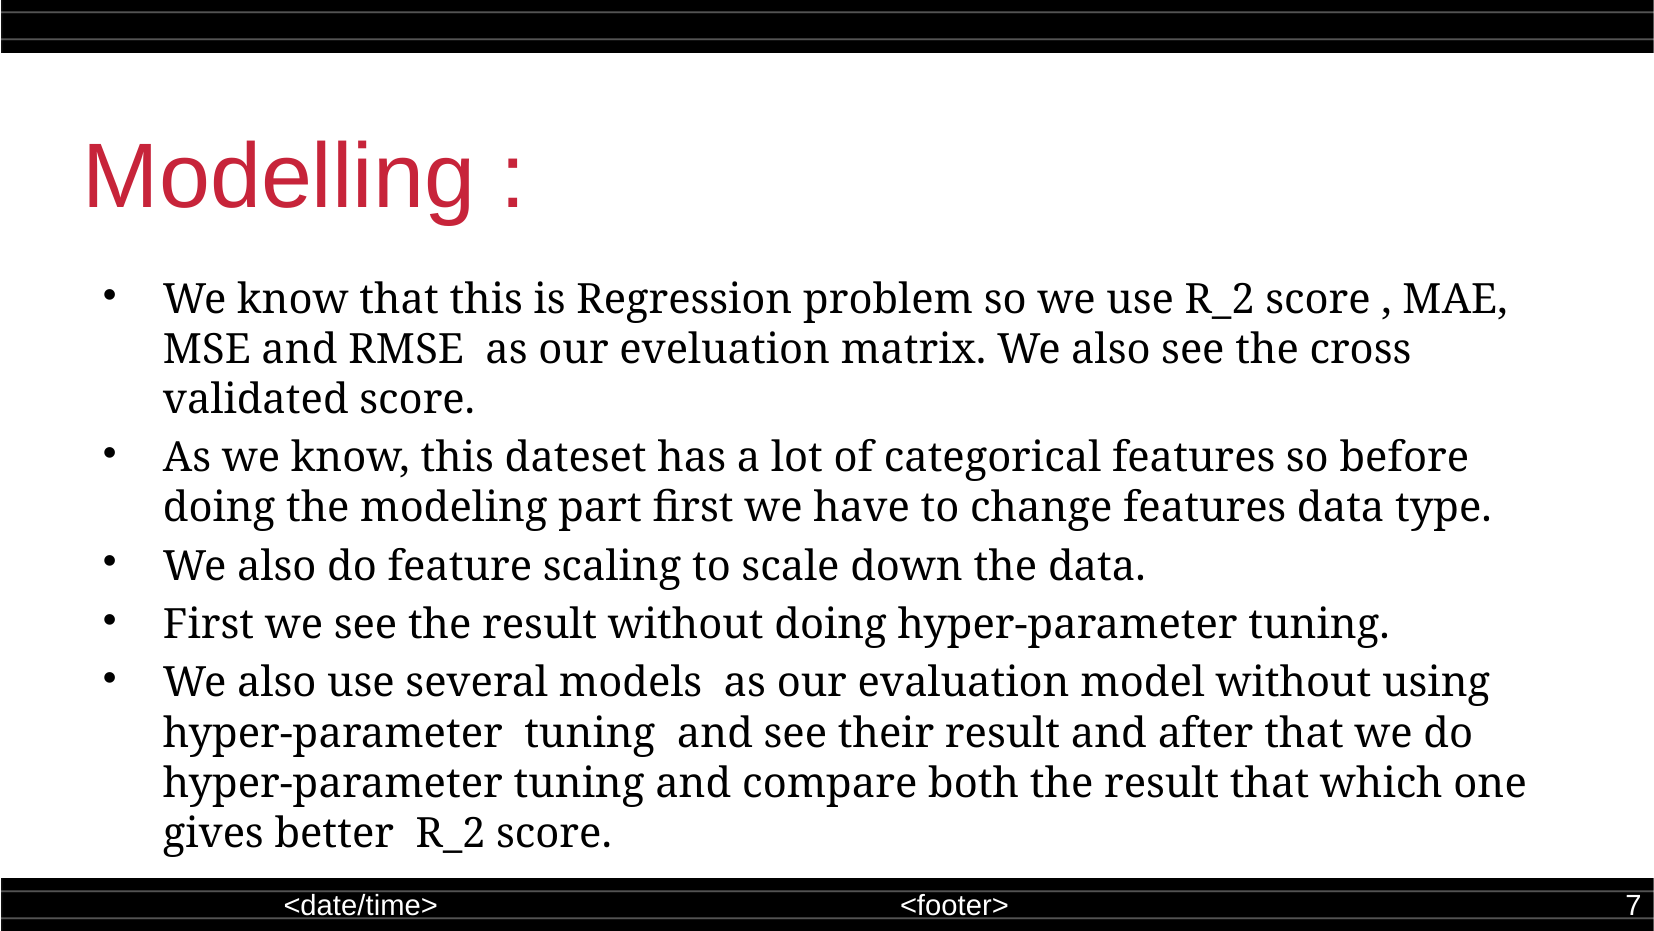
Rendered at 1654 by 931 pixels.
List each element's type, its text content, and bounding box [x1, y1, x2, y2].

picture [1, 878, 1654, 931]
text_box We know that this is Regression problem so we use R_2 score , MAE, MSE and RMSE as our eveluation matrix. We also see the cross validated score. As we know, this dateset has a lot of categorical features so before doing the modeling part first we have to change features data type. We also do feature scaling to scale down the data. First we see the result without doing hyper-parameter tuning. We also use several models as our evaluation model without using hyper-parameter tuning and see their result and after that we do hyper-parameter tuning and compare both the result that which one gives better R_2 score. [82, 271, 1571, 857]
picture [1, 0, 1654, 53]
text_box Modelling : [82, 92, 1571, 248]
